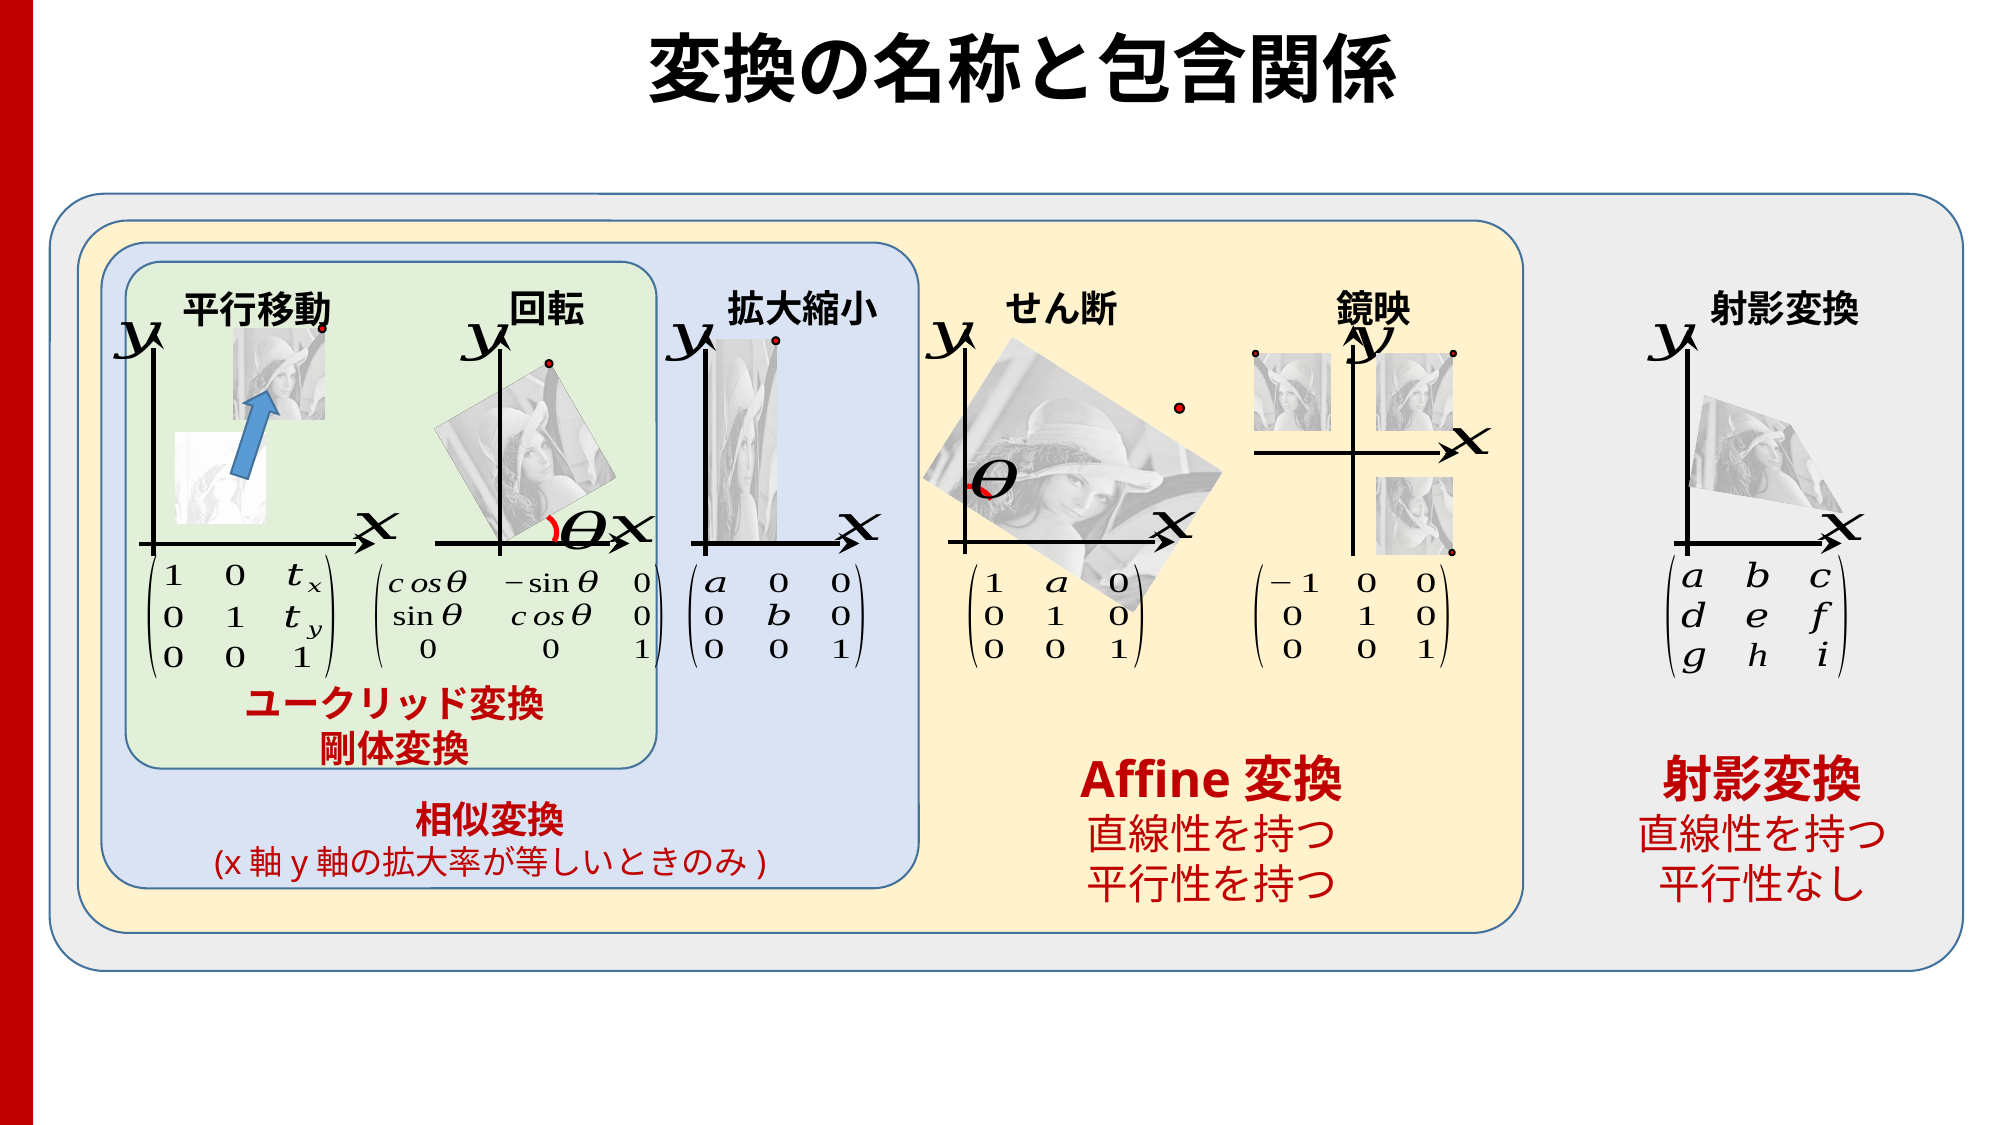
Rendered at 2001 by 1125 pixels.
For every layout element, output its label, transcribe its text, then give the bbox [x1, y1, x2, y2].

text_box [663, 277, 894, 556]
text_box ユークリッド変換 剛体変換 [229, 672, 560, 778]
text_box 相似変換 (x軸y軸の拡大率が等しいときのみ) [199, 788, 782, 889]
text_box [48, 192, 1965, 972]
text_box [1645, 277, 1876, 556]
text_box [111, 278, 404, 557]
text_box [76, 219, 1525, 934]
picture [1684, 386, 1849, 519]
text_box Affine変換 直線性を持つ 平行性を持つ [1065, 740, 1358, 916]
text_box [923, 277, 1201, 559]
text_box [1252, 277, 1496, 557]
text_box [124, 557, 332, 770]
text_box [434, 277, 660, 562]
text_box 射影変換 直線性を持つ 平行性なし [1622, 740, 1903, 916]
text_box [130, 260, 658, 770]
text_box [100, 241, 920, 890]
title 変換の名称と包含関係 [80, 12, 1963, 133]
